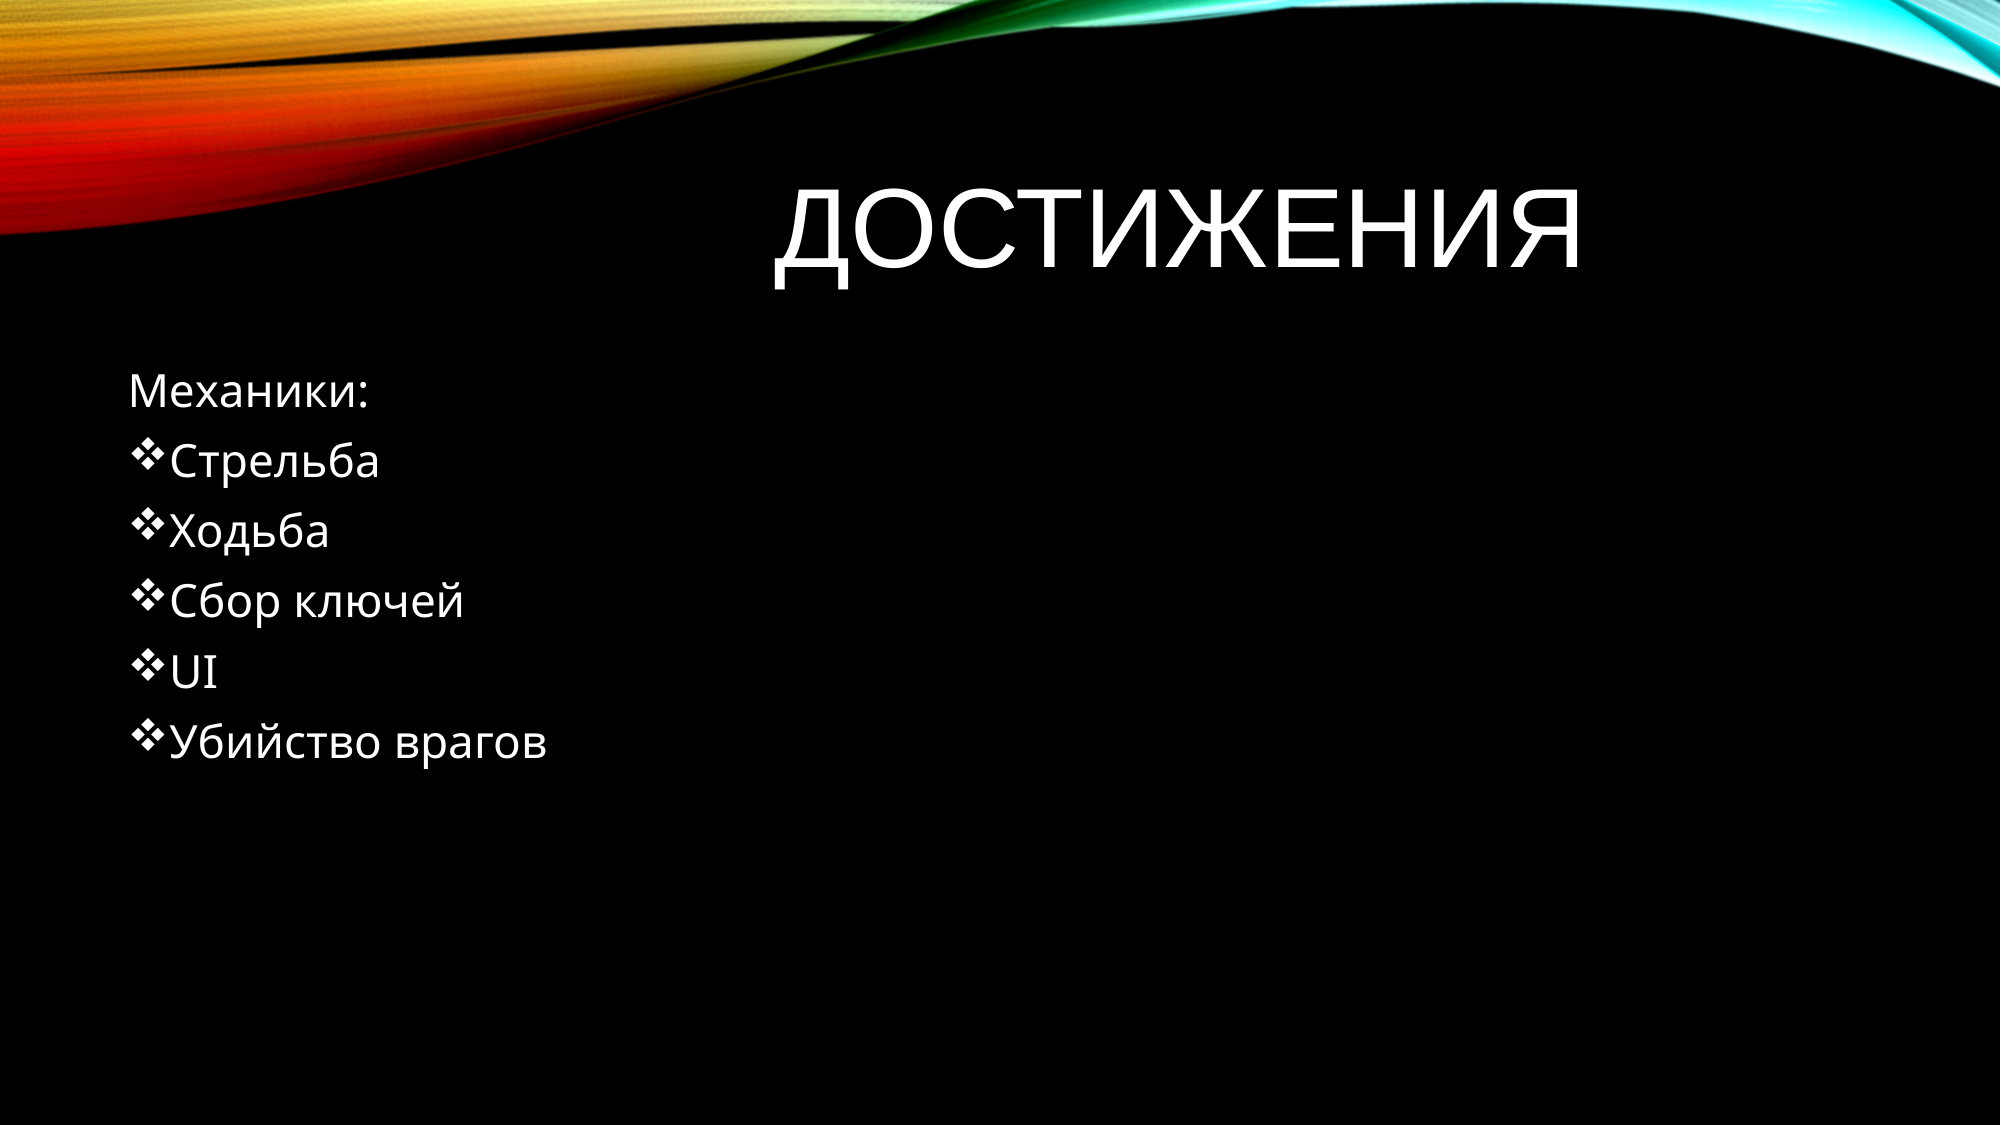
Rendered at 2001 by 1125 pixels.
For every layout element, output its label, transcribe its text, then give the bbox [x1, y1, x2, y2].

picture [0, 0, 2000, 237]
title Достижения [474, 125, 1888, 338]
list Механики: Стрельба Ходьба Сбор ключей UI Убийство врагов [112, 360, 1888, 1021]
